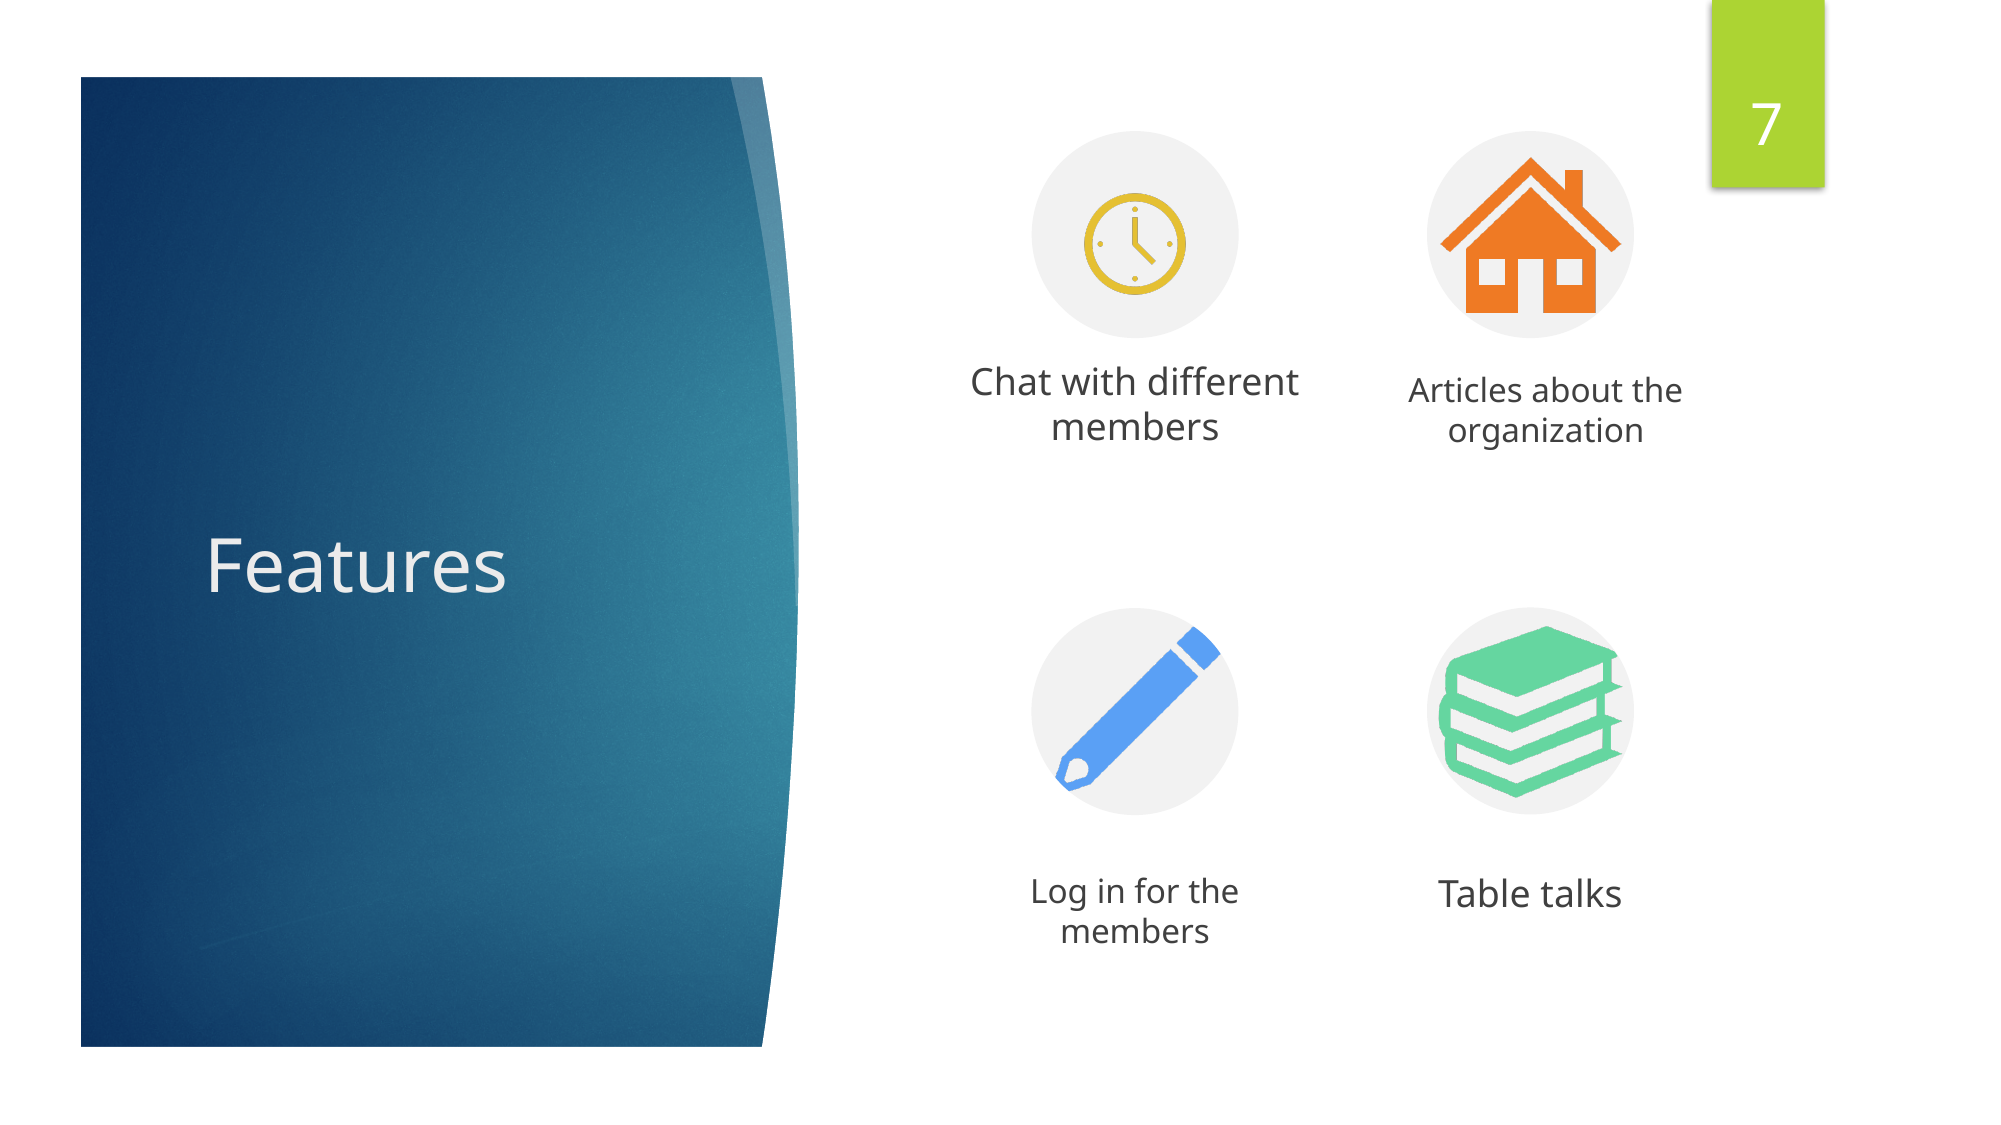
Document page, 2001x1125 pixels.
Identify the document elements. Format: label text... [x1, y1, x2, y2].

picture [1031, 608, 1239, 816]
picture [1426, 608, 1635, 816]
slide_number 7 [1698, 48, 1836, 175]
list Articles about the organization [1355, 361, 1737, 489]
picture [1426, 131, 1635, 339]
list Log in for the members [944, 862, 1326, 990]
title Features [189, 375, 754, 750]
list Table talks [1339, 862, 1722, 990]
picture [1071, 180, 1199, 308]
list Chat with different members [944, 350, 1326, 478]
